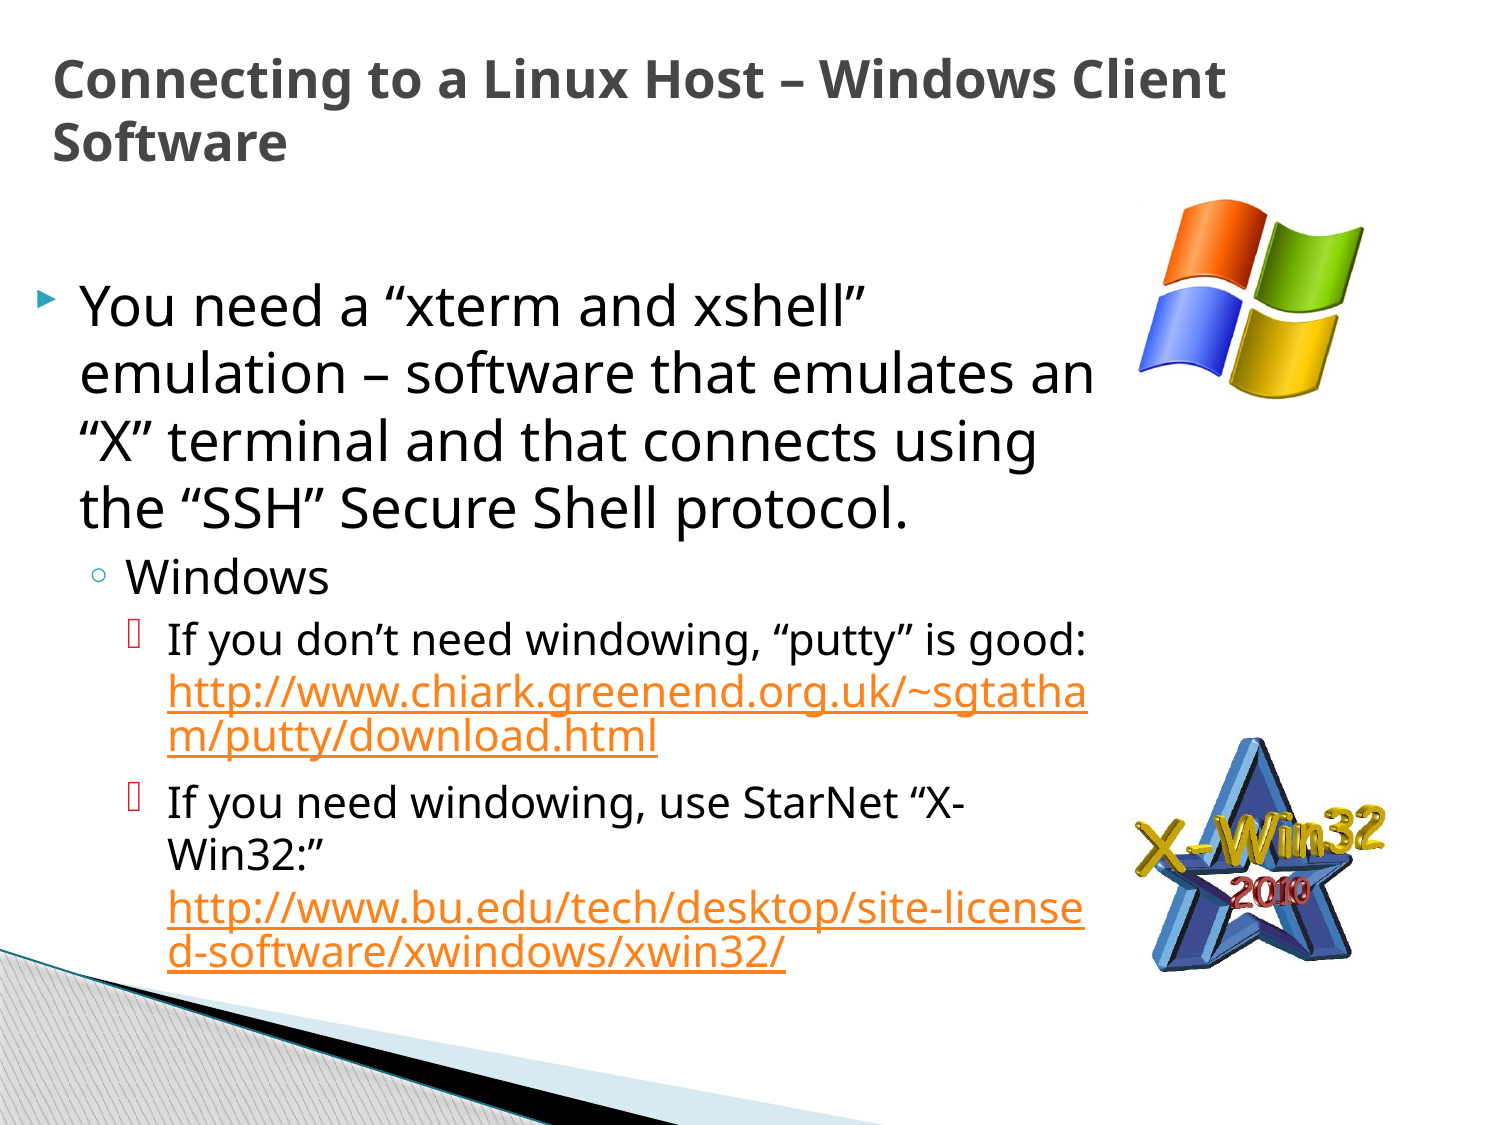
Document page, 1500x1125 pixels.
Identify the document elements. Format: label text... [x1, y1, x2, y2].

list You need a “xterm and xshell” emulation – software that emulates an “X” terminal and that connects using the “SSH” Secure Shell protocol. Windows If you don’t need windowing, “putty” is good: http://www.chiark.greenend.org.uk/~sgtatham/putty/download.html If you need windowing, use StarNet “X-Win32:” http://www.bu.edu/tech/desktop/site-licensed-software/xwindows/xwin32/ [0, 262, 1113, 1005]
picture [1137, 199, 1364, 401]
picture [1102, 737, 1416, 976]
title Connecting to a Linux Host – Windows Client Software [37, 37, 1388, 180]
